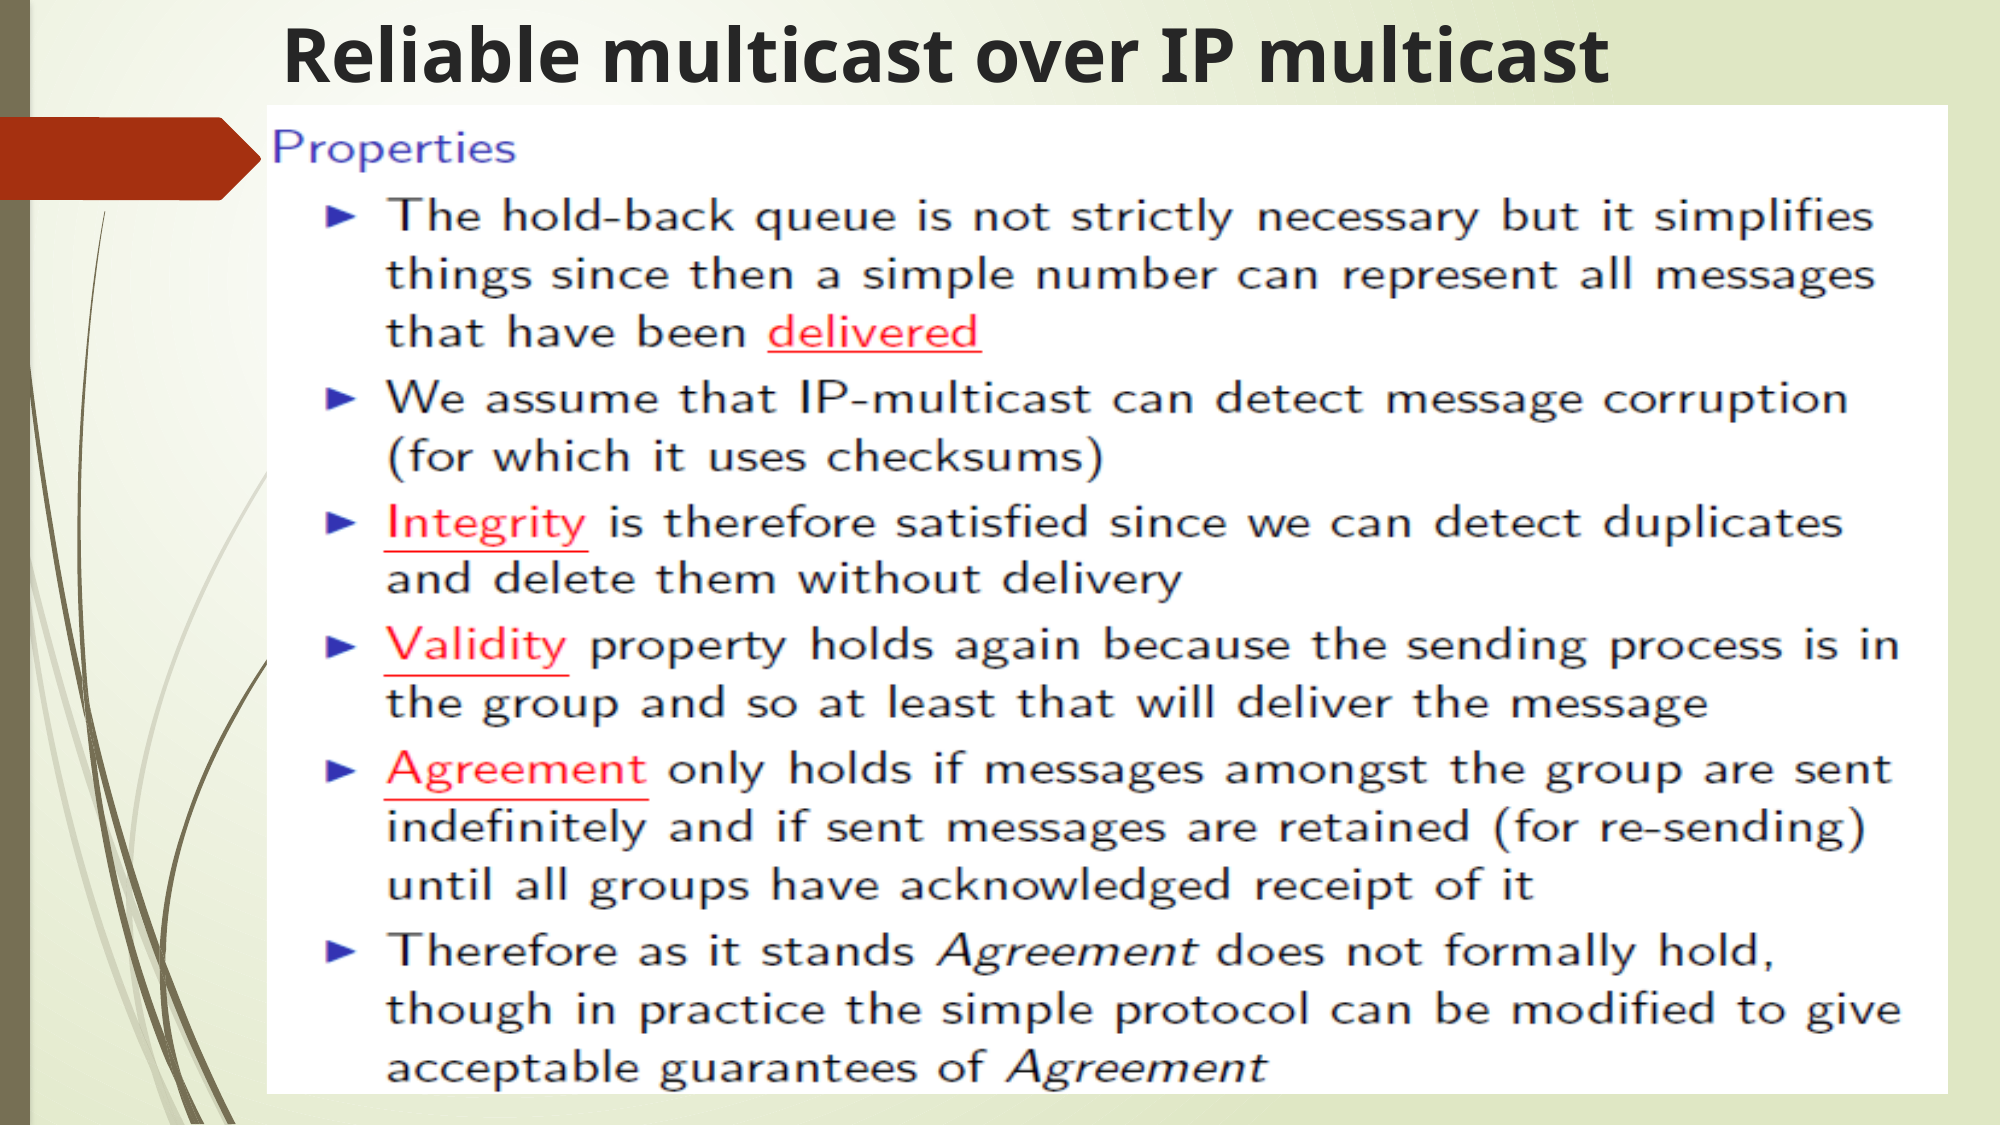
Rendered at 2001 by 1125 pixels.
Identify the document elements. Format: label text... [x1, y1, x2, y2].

picture [266, 104, 1949, 1094]
title Reliable multicast over IP multicast [266, 0, 1729, 104]
